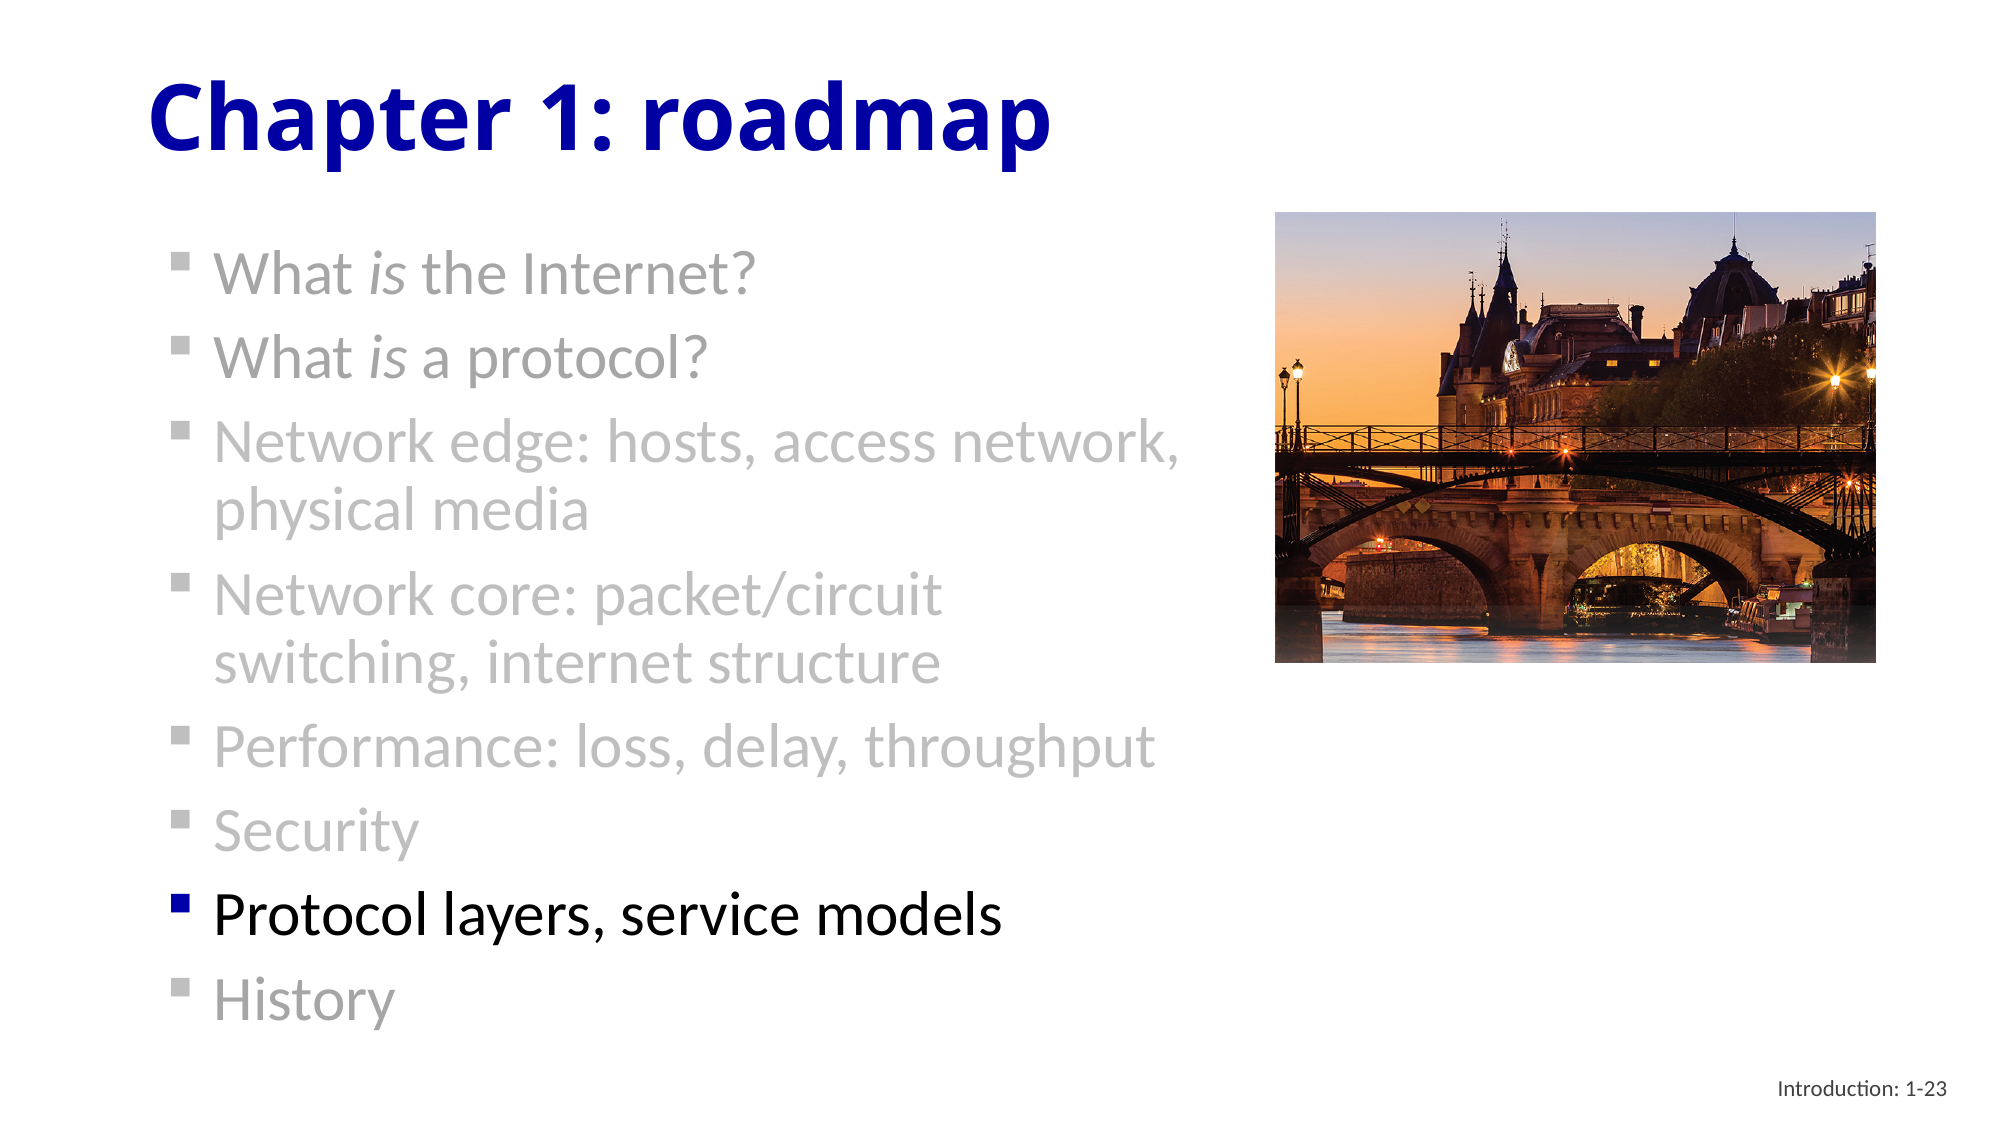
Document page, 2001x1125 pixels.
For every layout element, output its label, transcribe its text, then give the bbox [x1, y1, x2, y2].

list What is the Internet? What is a protocol? Network edge: hosts, access network, physical media Network core: packet/circuit switching, internet structure Performance: loss, delay, throughput Security Protocol layers, service models History [131, 231, 1217, 1057]
slide_number Introduction: 1-23 [1512, 1056, 1963, 1117]
picture [1275, 212, 1876, 663]
title Chapter 1: roadmap [131, 47, 1856, 195]
